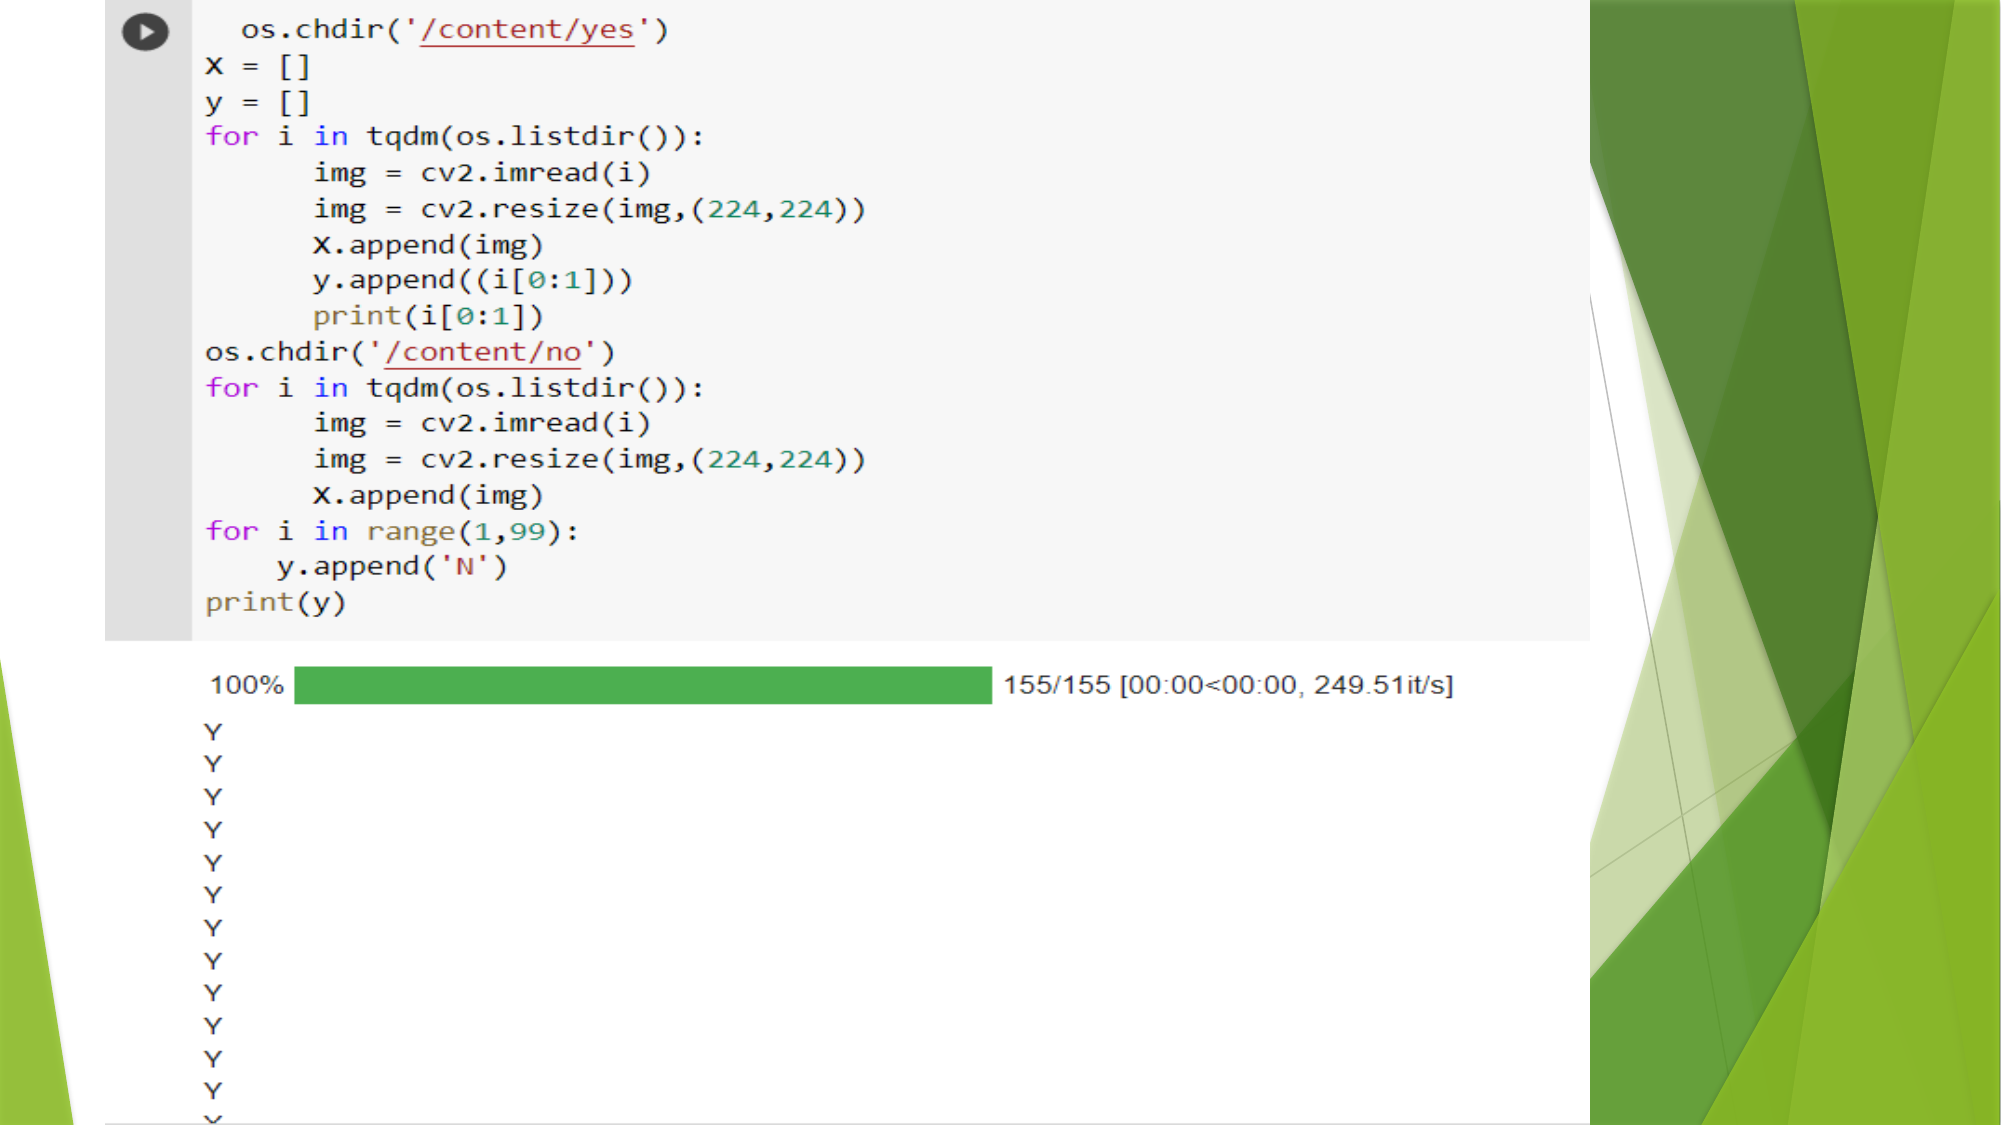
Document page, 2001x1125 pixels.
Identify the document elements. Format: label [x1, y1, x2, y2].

picture [105, 0, 1591, 1125]
